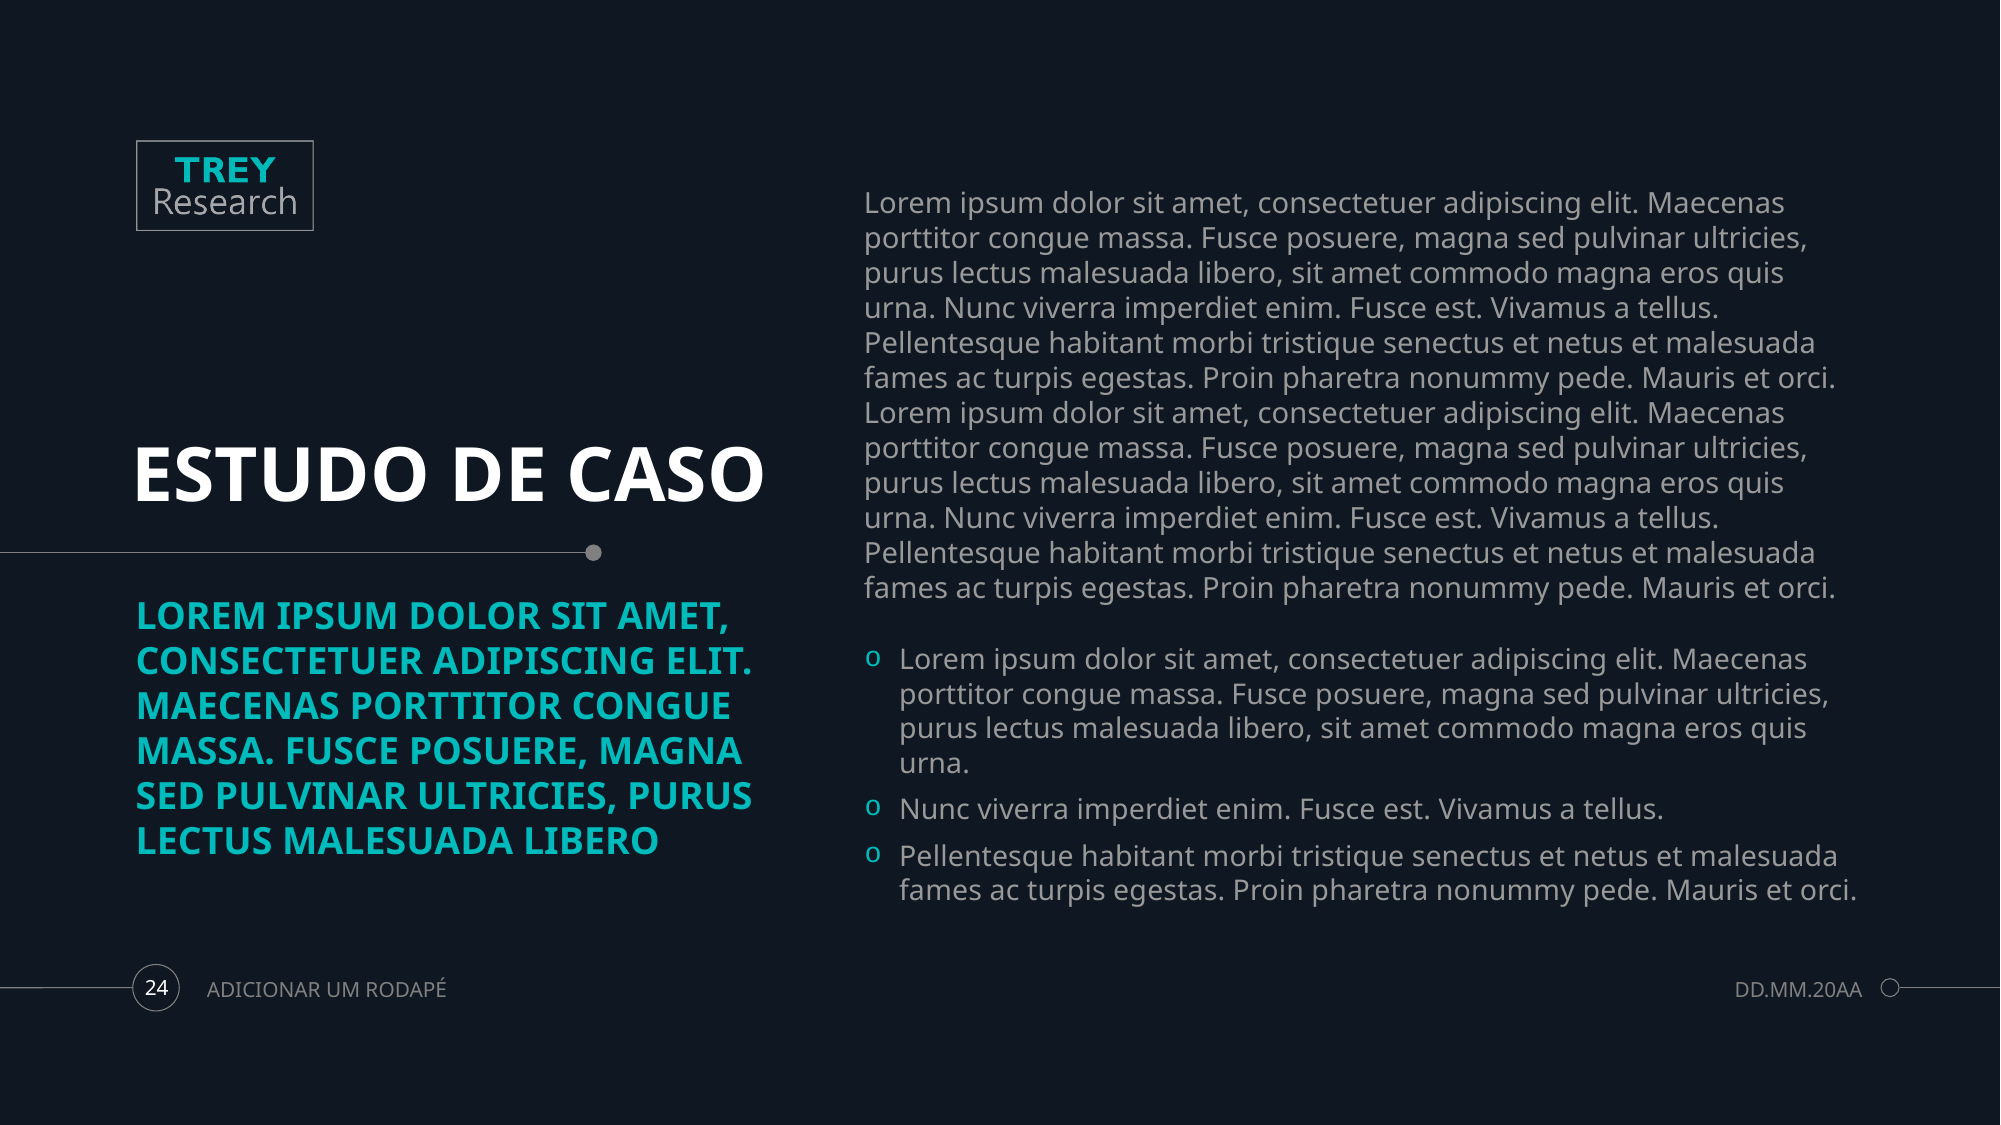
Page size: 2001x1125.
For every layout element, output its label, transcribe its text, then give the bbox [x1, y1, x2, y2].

title ESTUDO DE CASO [131, 324, 819, 518]
picture [136, 140, 314, 231]
footer ADICIONAR UM RODAPÉ [191, 964, 671, 1014]
list Lorem ipsum dolor sit amet, consectetuer adipiscing elit. Maecenas porttitor congue massa. Fusce posuere, magna sed pulvinar ultricies, purus lectus malesuada libero, sit amet commodo magna eros quis urna. Nunc viverra imperdiet enim. Fusce est. Vivamus a tellus. Pellentesque habitant morbi tristique senectus et netus et malesuada fames ac turpis egestas. Proin pharetra nonummy pede. Mauris et orci. Lorem ipsum dolor sit amet, consectetuer adipiscing elit. Maecenas porttitor congue massa. Fusce posuere, magna sed pulvinar ultricies, purus lectus malesuada libero, sit amet commodo magna eros quis urna. Nunc viverra imperdiet enim. Fusce est. Vivamus a tellus. Pellentesque habitant morbi tristique senectus et netus et malesuada fames ac turpis egestas. Proin pharetra nonummy pede. Mauris et orci. [864, 184, 1863, 622]
list LOREM IPSUM DOLOR SIT AMET, CONSECTETUER ADIPISCING ELIT. MAECENAS PORTTITOR CONGUE MASSA. FUSCE POSUERE, MAGNA SED PULVINAR ULTRICIES, PURUS LECTUS MALESUADA LIBERO [135, 592, 820, 904]
list Lorem ipsum dolor sit amet, consectetuer adipiscing elit. Maecenas porttitor congue massa. Fusce posuere, magna sed pulvinar ultricies, purus lectus malesuada libero, sit amet commodo magna eros quis urna. Nunc viverra imperdiet enim. Fusce est. Vivamus a tellus. Pellentesque habitant morbi tristique senectus et netus et malesuada fames ac turpis egestas. Proin pharetra nonummy pede. Mauris et orci. [864, 641, 1863, 941]
slide_number DD.MM.20AA [1643, 964, 1863, 1014]
slide_number 24 [127, 964, 186, 1014]
